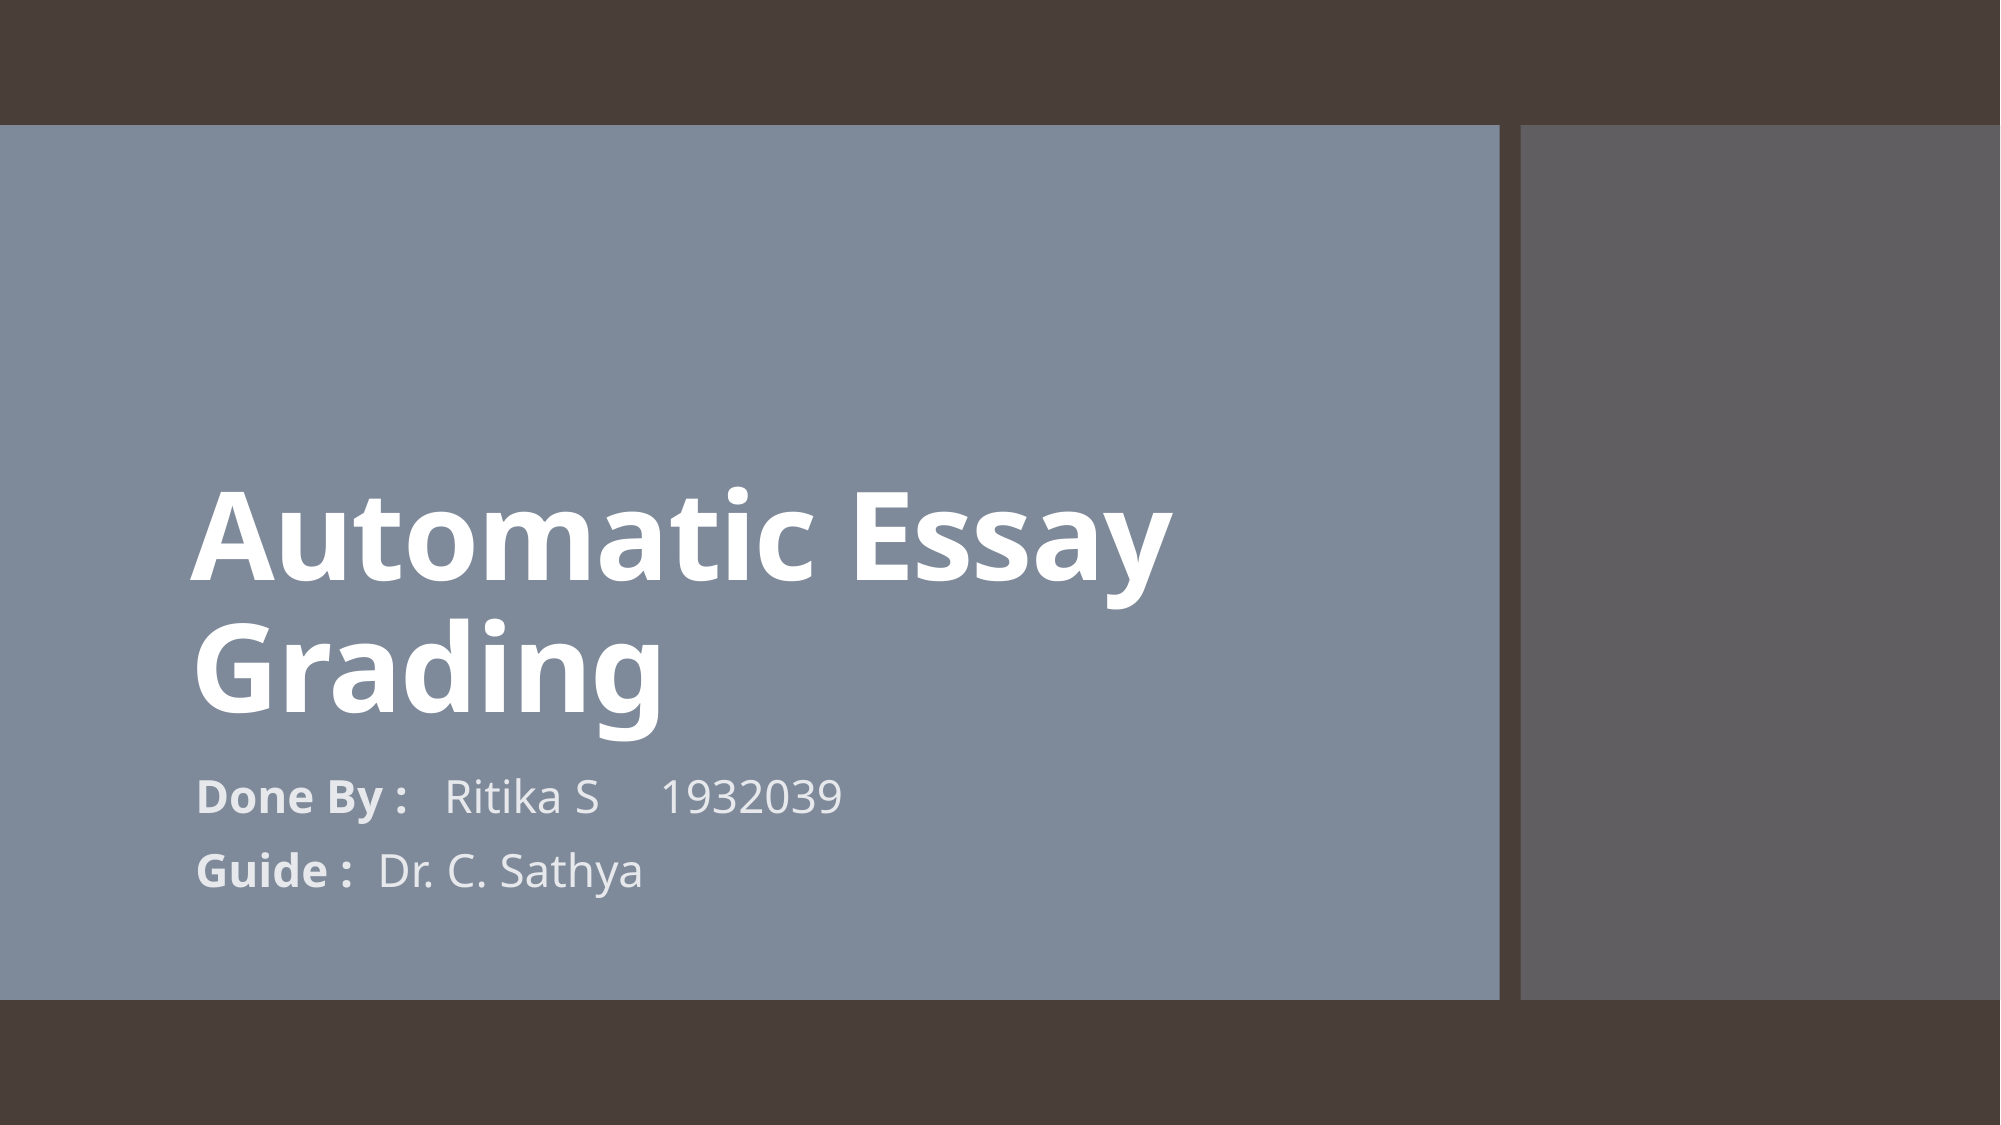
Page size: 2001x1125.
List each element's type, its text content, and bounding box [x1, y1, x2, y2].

title Automatic Essay Grading [175, 213, 1376, 747]
subtitle Done By : Ritika S 1932039 Guide : Dr. C. Sathya [180, 766, 1381, 917]
